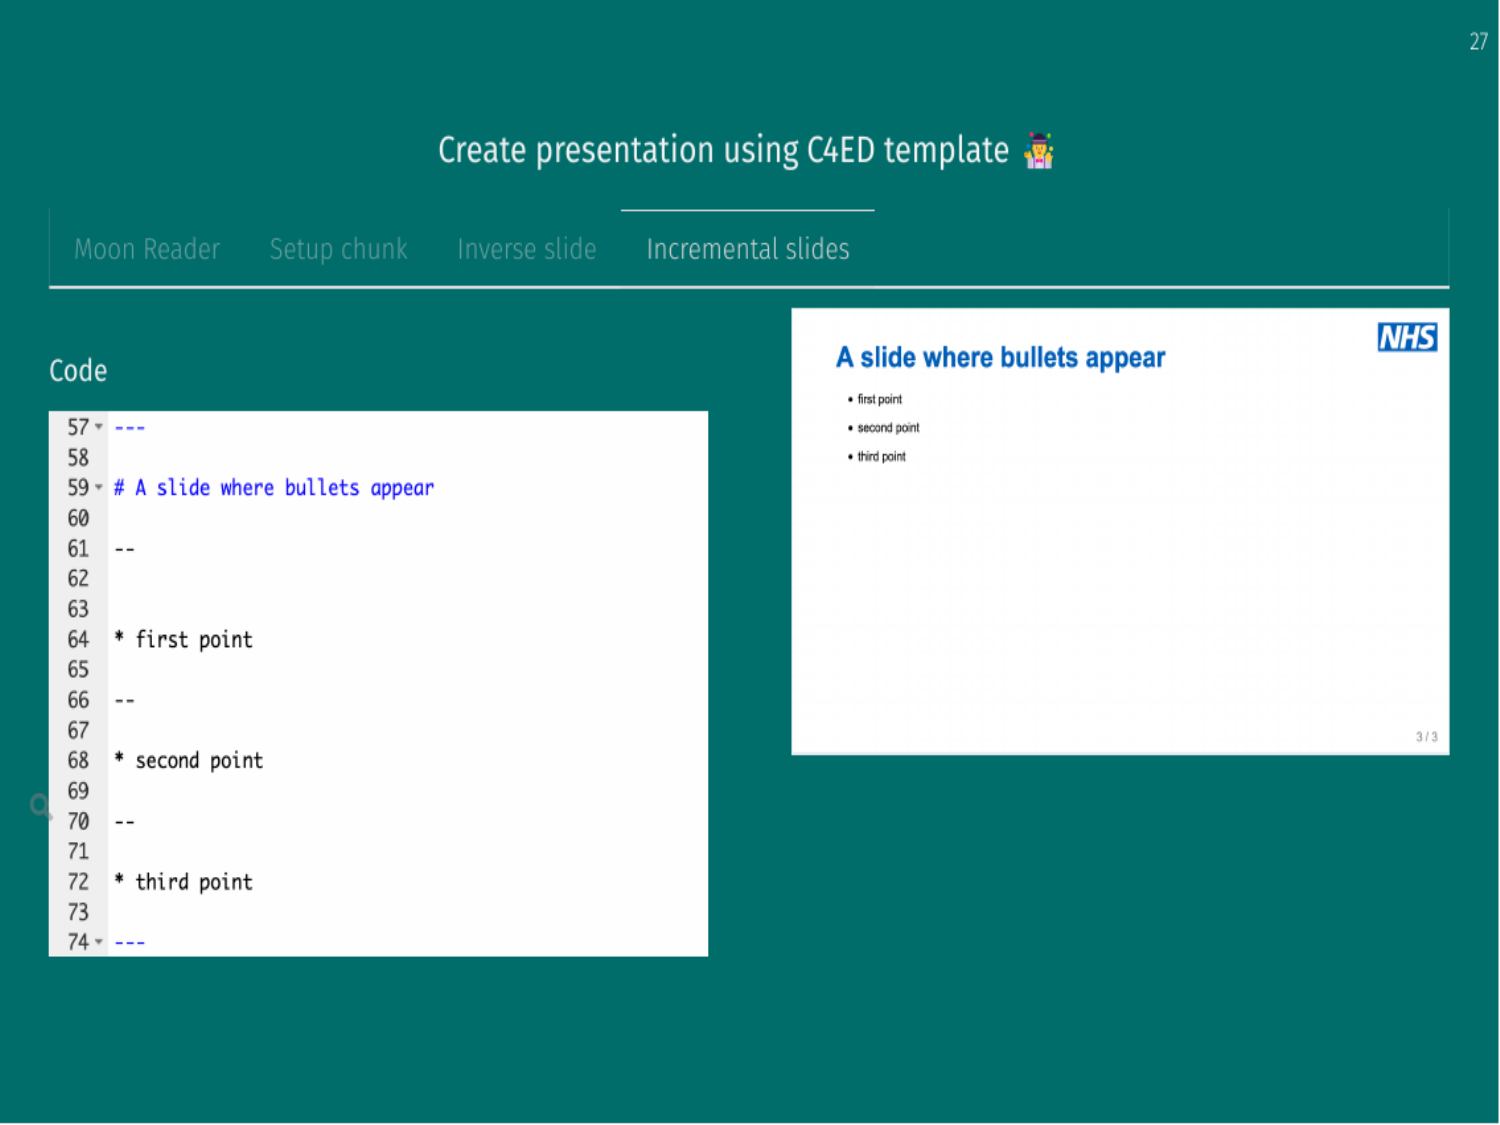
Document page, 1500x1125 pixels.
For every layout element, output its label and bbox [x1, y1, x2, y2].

list [0, 0, 1500, 1125]
